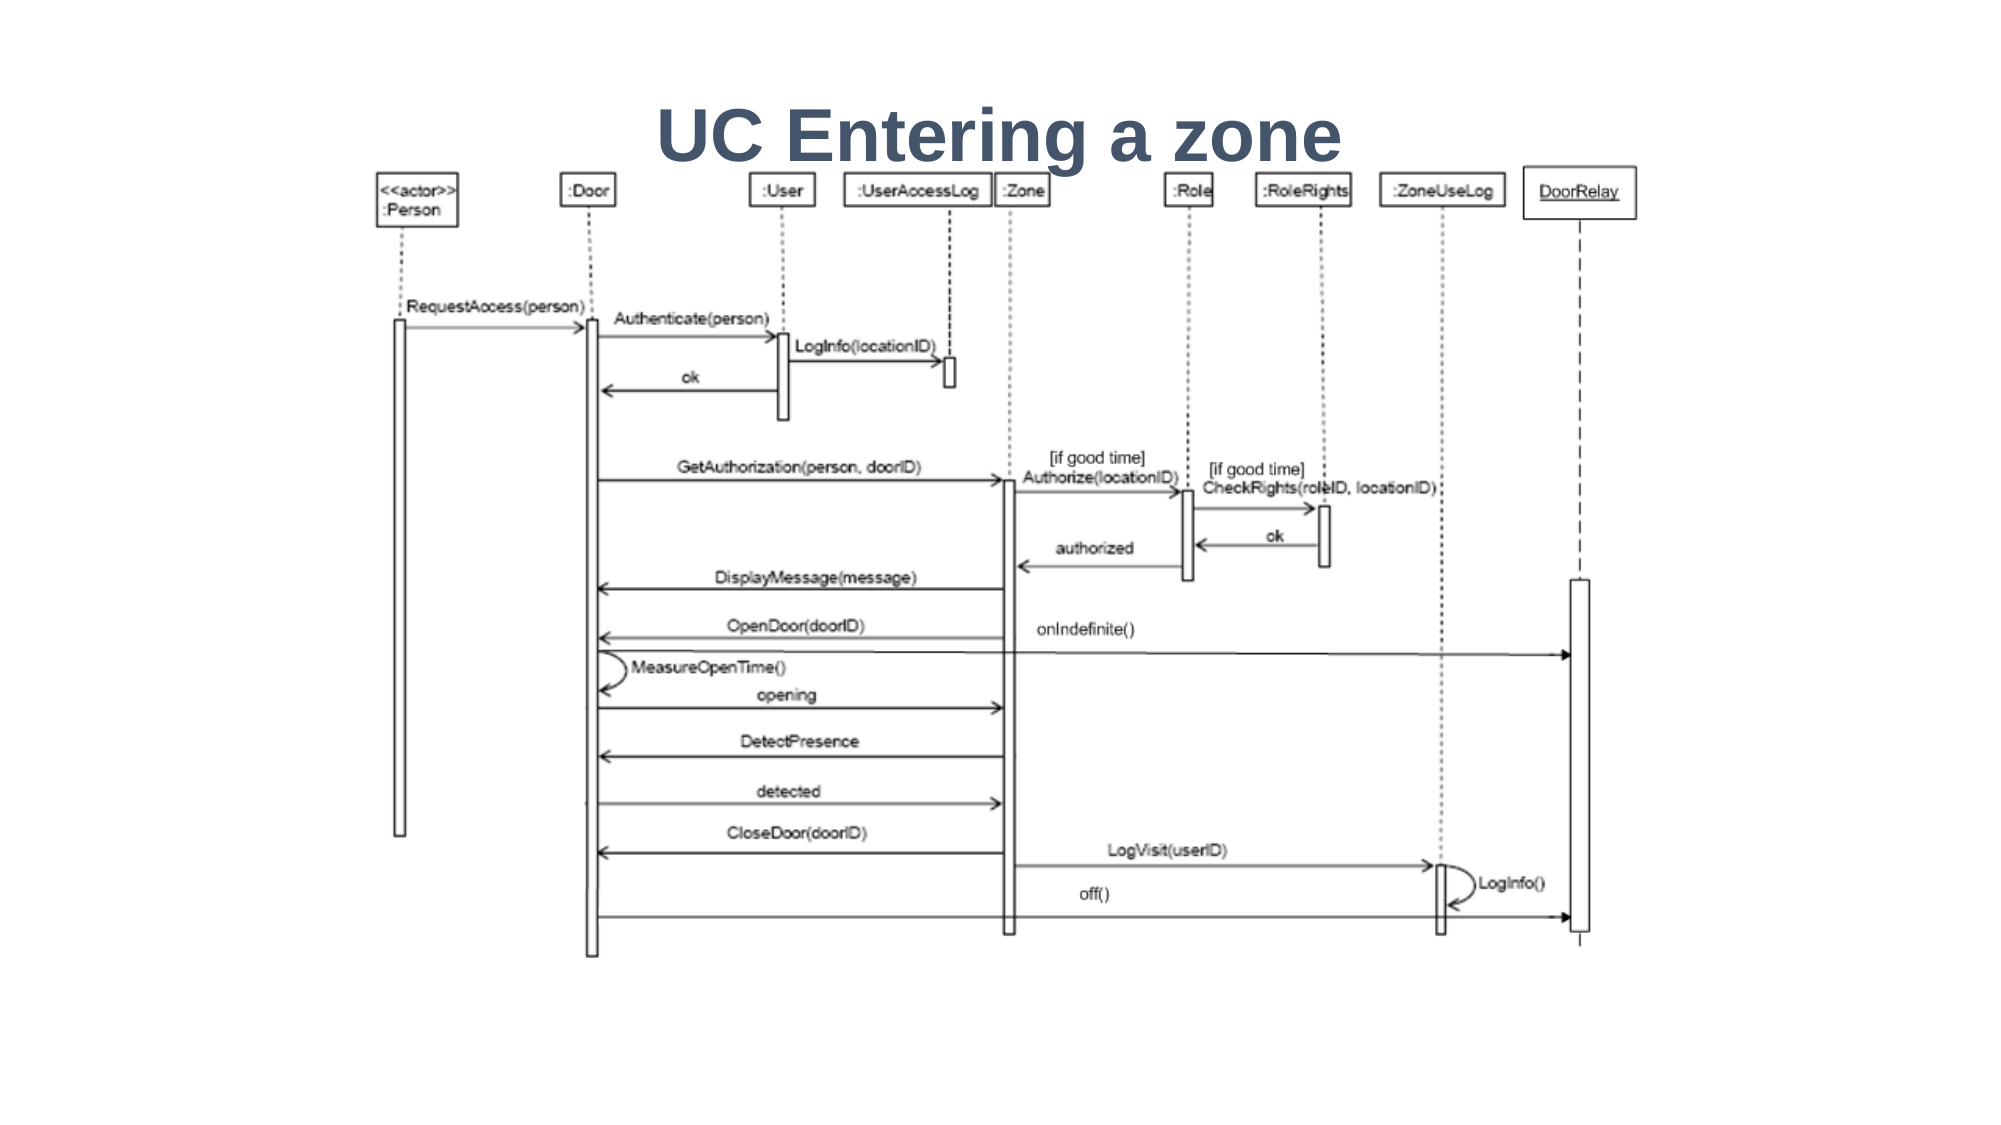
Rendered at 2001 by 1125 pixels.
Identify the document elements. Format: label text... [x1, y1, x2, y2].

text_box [336, 142, 1664, 983]
text_box UC Entering a zone [362, 37, 1638, 142]
